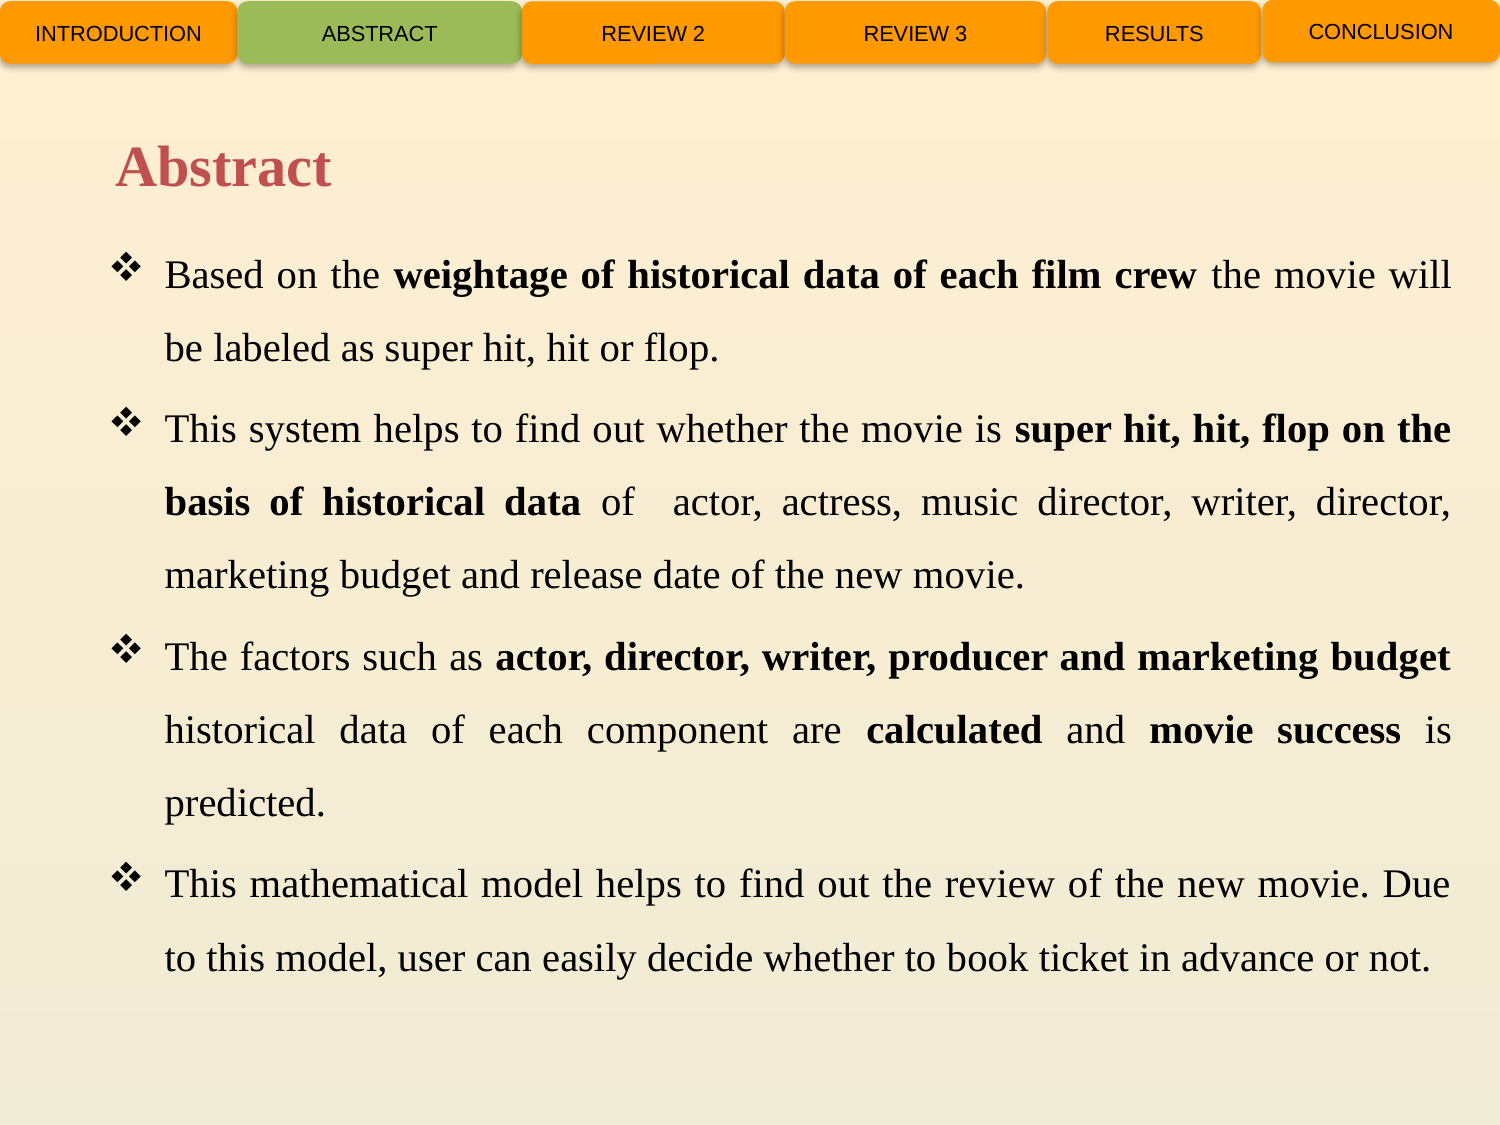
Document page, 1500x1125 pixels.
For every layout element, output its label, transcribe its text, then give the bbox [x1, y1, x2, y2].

text_box REVIEW 3 [782, 0, 1046, 66]
text_box RESULTS [1045, 0, 1261, 66]
list Based on the weightage of historical data of each film crew the movie will be labeled as super hit, hit or flop. This system helps to find out whether the movie is super hit, hit, flop on the basis of historical data of actor, actress, music director, writer, director, marketing budget and release date of the new movie. The factors such as actor, director, writer, producer and marketing budget historical data of each component are calculated and movie success is predicted. This mathematical model helps to find out the review of the new movie. Due to this model, user can easily decide whether to book ticket in advance or not. [93, 215, 1468, 1051]
text_box ABSTRACT [235, 0, 521, 66]
text_box REVIEW 2 [519, 0, 784, 66]
title Abstract [75, 110, 373, 216]
text_box INTRODUCTION [0, 0, 237, 66]
text_box CONCLUSION [1260, 0, 1500, 65]
